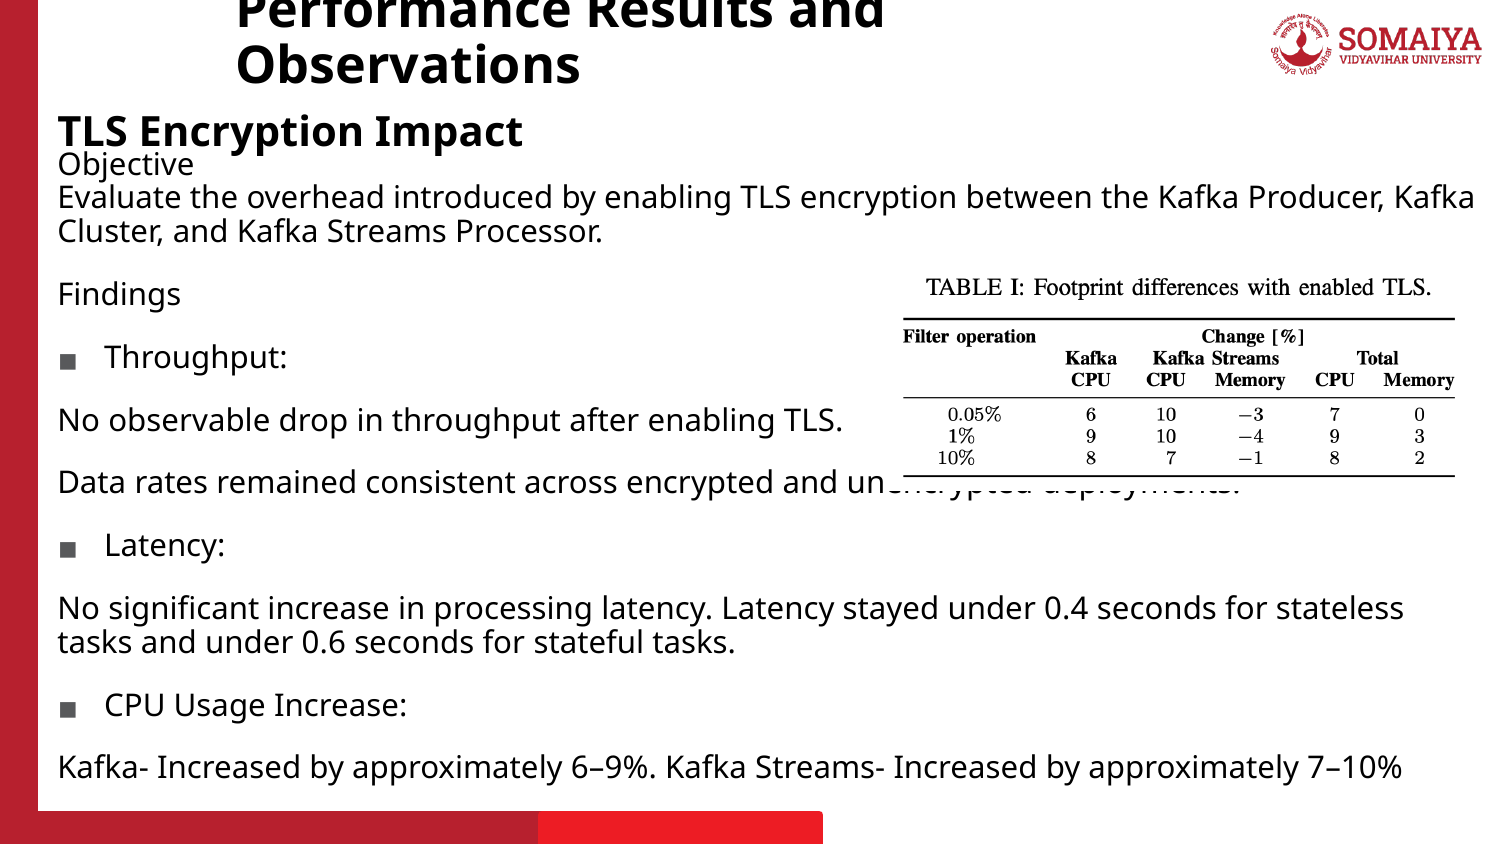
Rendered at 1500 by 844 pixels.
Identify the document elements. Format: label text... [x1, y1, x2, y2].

text_box TLS Encryption Impact [57, 83, 796, 161]
picture [883, 267, 1482, 492]
title Performance Results and Observations [235, 22, 1187, 101]
picture [1269, 10, 1483, 78]
list Objective Evaluate the overhead introduced by enabling TLS encryption between the Kafka Producer, Kafka Cluster, and Kafka Streams Processor. Findings Throughput: No observable drop in throughput after enabling TLS. Data rates remained consistent across encrypted and unencrypted deployments. Latency: No significant increase in processing latency. Latency stayed under 0.4 seconds for stateless tasks and under 0.6 seconds for stateful tasks. CPU Usage Increase: Kafka- Increased by approximately 6–9%. Kafka Streams- Increased by approximately 7–10% [57, 142, 1481, 761]
